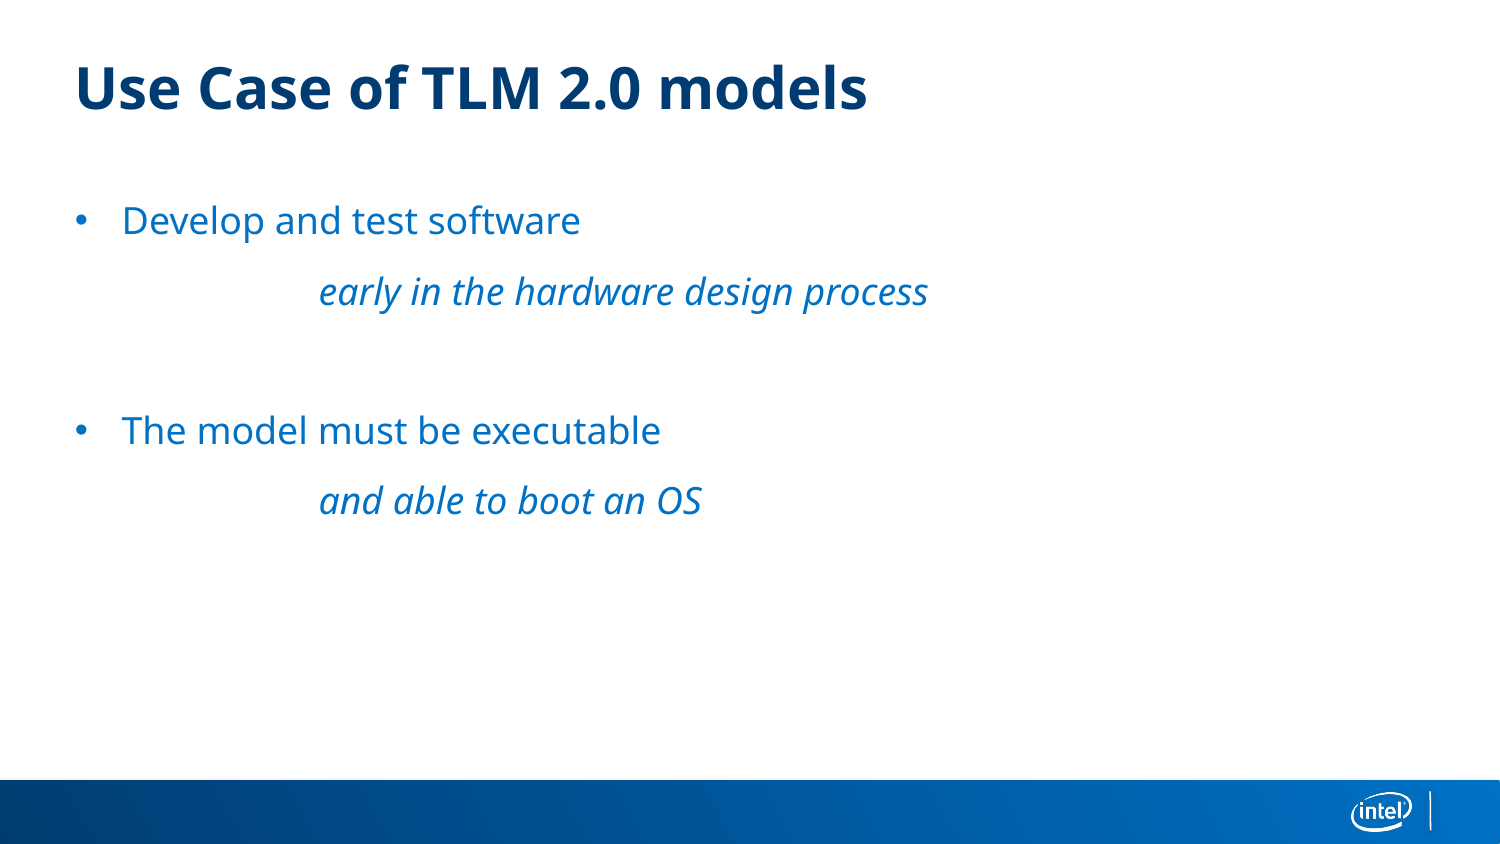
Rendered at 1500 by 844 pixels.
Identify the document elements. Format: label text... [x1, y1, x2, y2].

list Develop and test software early in the hardware design process The model must be executable and able to boot an OS [74, 197, 1425, 760]
title Use Case of TLM 2.0 models [74, 50, 1425, 194]
picture [1351, 792, 1412, 832]
